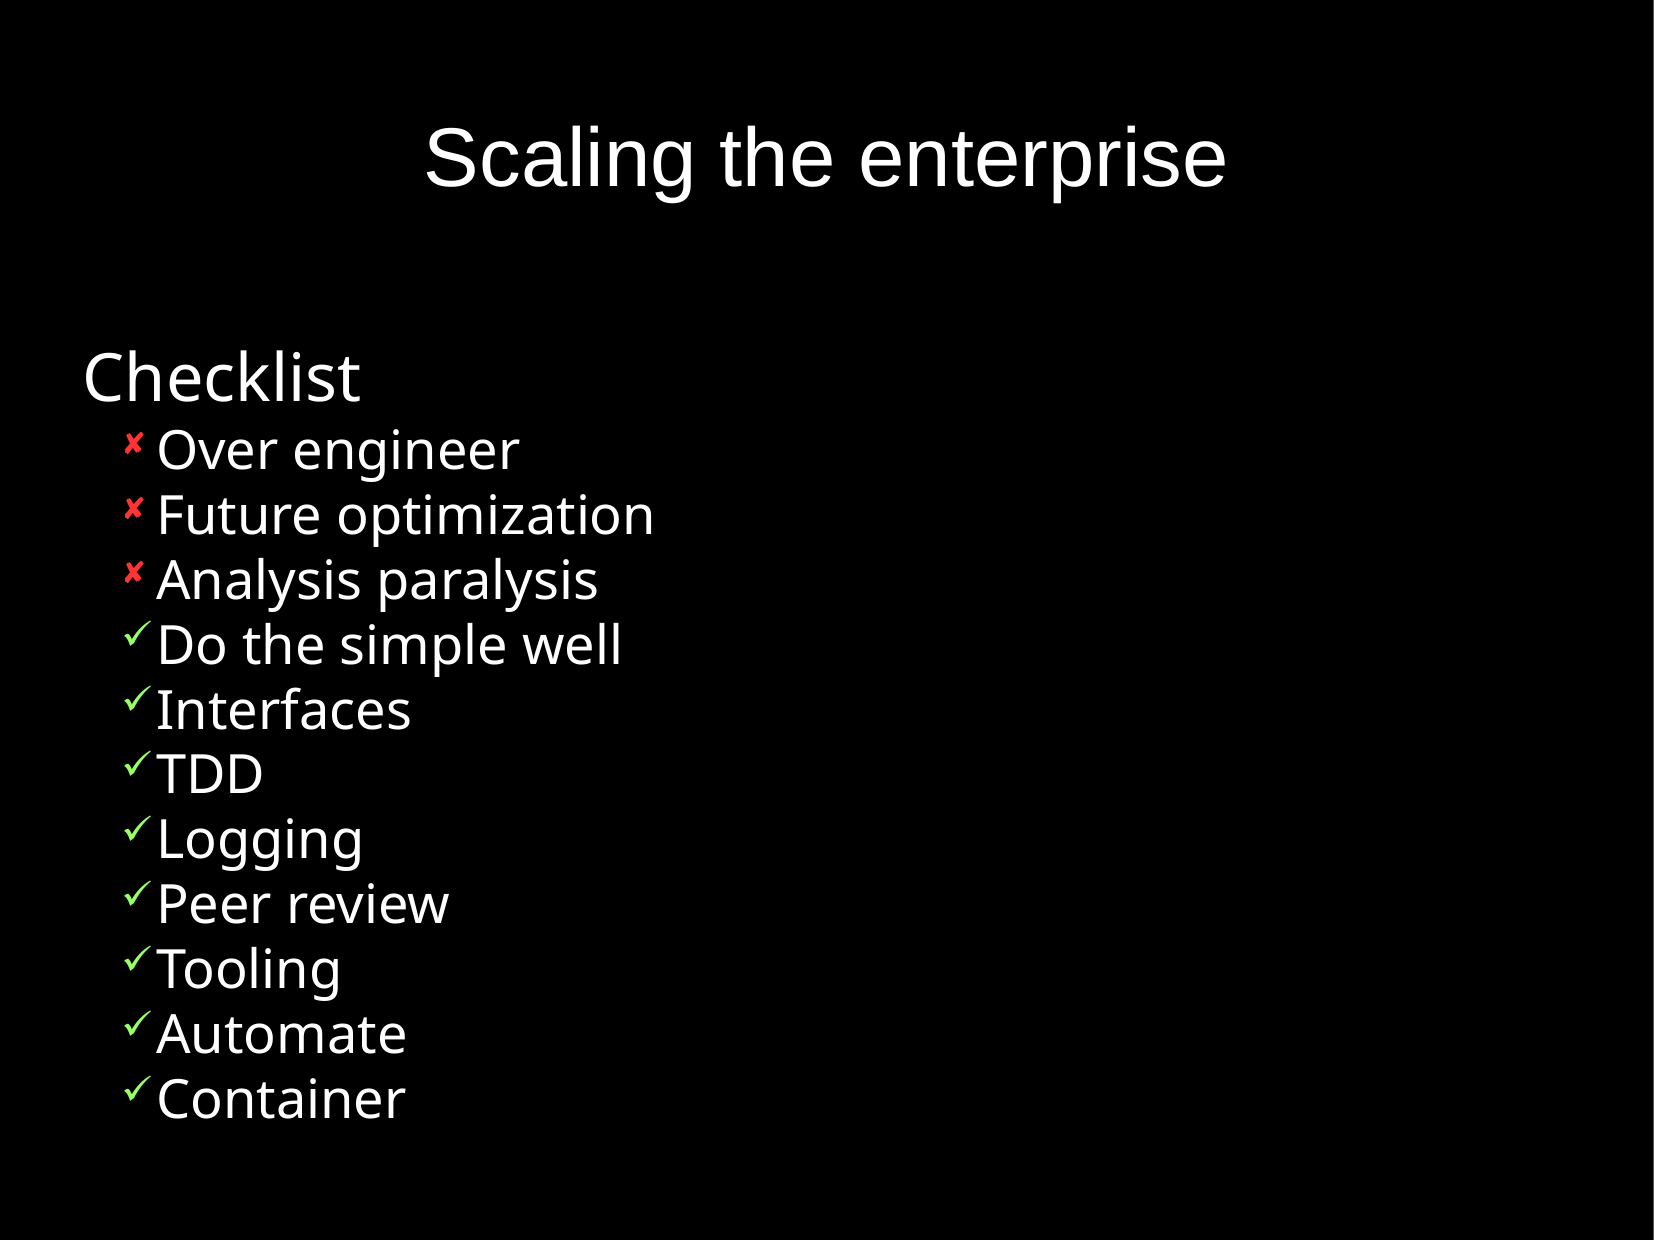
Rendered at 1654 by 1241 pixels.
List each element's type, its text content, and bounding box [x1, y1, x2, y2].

text_box Checklist Over engineer Future optimization Analysis paralysis Do the simple well Interfaces TDD Logging Peer review Tooling Automate Container [82, 290, 1571, 1241]
text_box Scaling the enterprise [82, 49, 1571, 256]
